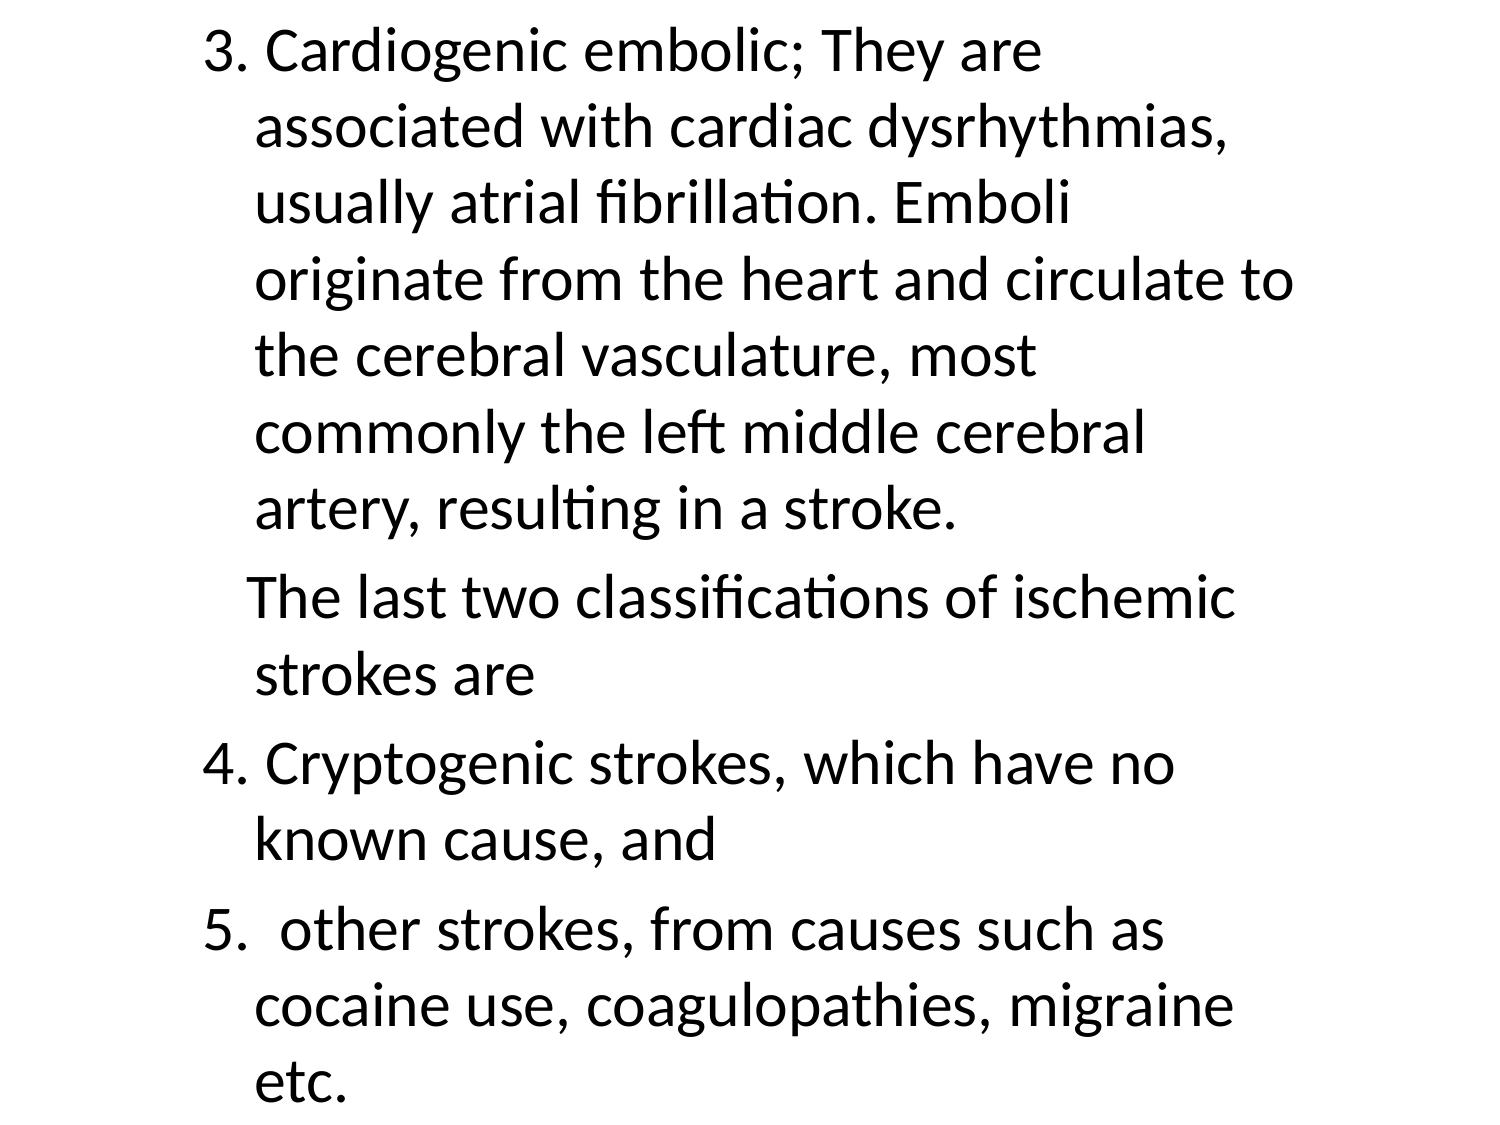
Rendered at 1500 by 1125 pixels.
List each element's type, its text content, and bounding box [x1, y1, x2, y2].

list 3. Cardiogenic embolic; They are associated with cardiac dysrhythmias, usually atrial fibrillation. Emboli originate from the heart and circulate to the cerebral vasculature, most commonly the left middle cerebral artery, resulting in a stroke. The last two classifications of ischemic strokes are 4. Cryptogenic strokes, which have no known cause, and 5. other strokes, from causes such as cocaine use, coagulopathies, migraine etc. [187, 0, 1313, 1125]
